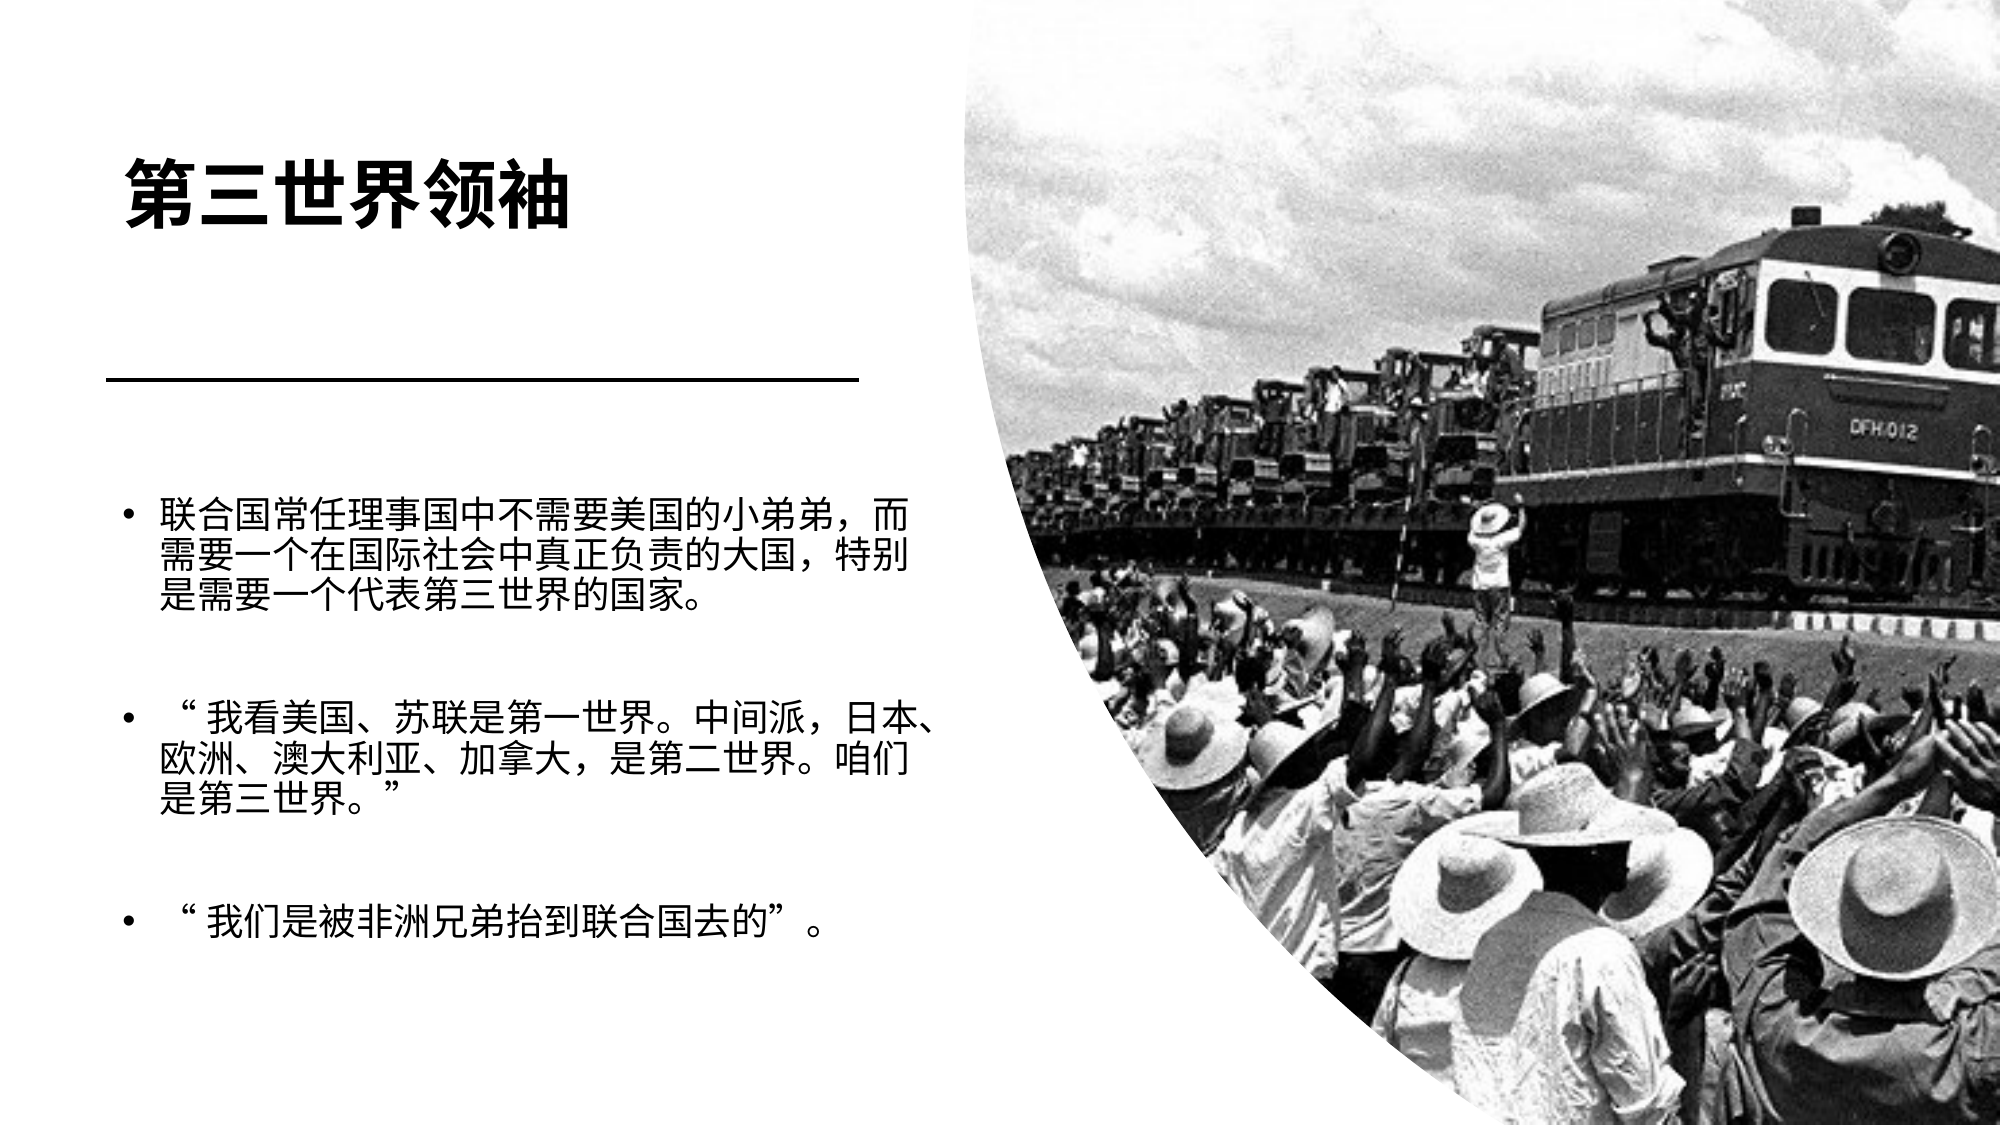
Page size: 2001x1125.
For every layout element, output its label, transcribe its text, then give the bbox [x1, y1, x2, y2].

list 联合国常任理事国中不需要美国的小弟弟，而需要一个在国际社会中真正负责的大国，特别是需要一个代表第三世界的国家。 “我看美国、苏联是第一世界。中间派，日本、欧洲、澳大利亚、加拿大，是第二世界。咱们是第三世界。” “我们是被非洲兄弟抬到联合国去的”。 [107, 422, 948, 991]
picture [964, 0, 2000, 1125]
title 第三世界领袖 [107, 59, 948, 338]
